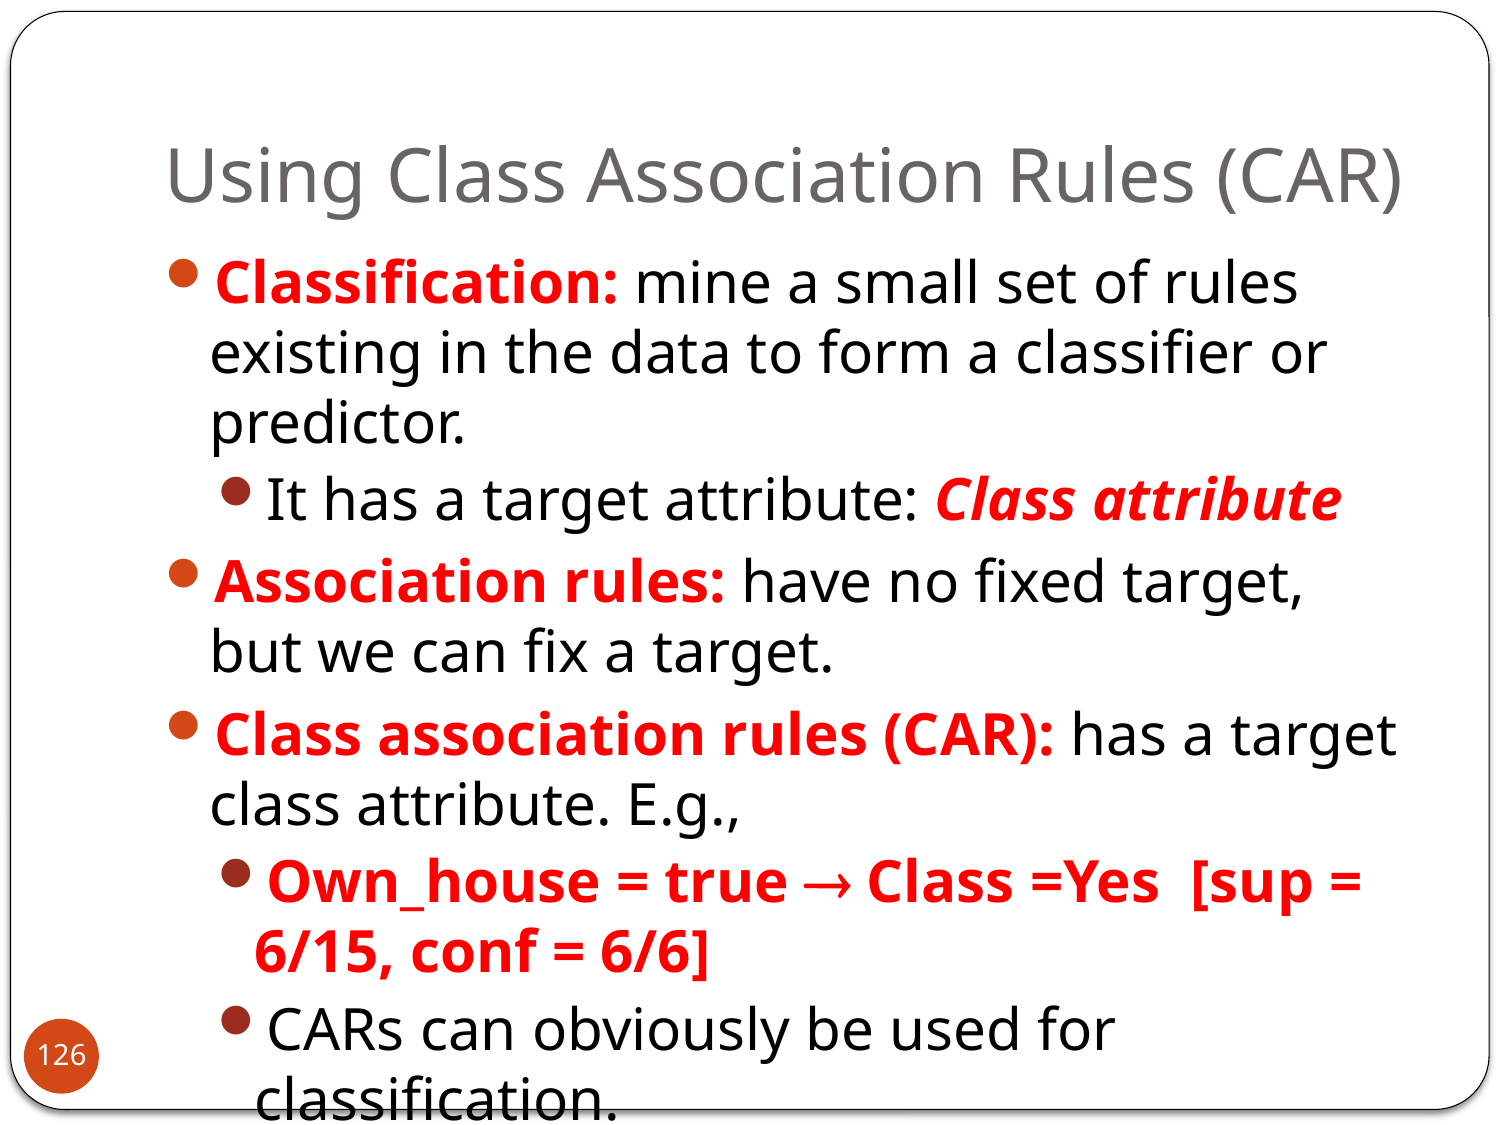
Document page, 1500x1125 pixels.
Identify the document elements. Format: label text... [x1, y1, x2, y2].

slide_number 126 [23, 1018, 99, 1094]
title Using Class Association Rules (CAR) [150, 45, 1425, 233]
list Classification: mine a small set of rules existing in the data to form a classifier or predictor. It has a target attribute: Class attribute Association rules: have no fixed target, but we can fix a target. Class association rules (CAR): has a target class attribute. E.g., Own_house = true  Class =Yes [sup = 6/15, conf = 6/6] CARs can obviously be used for classification. [150, 237, 1425, 988]
